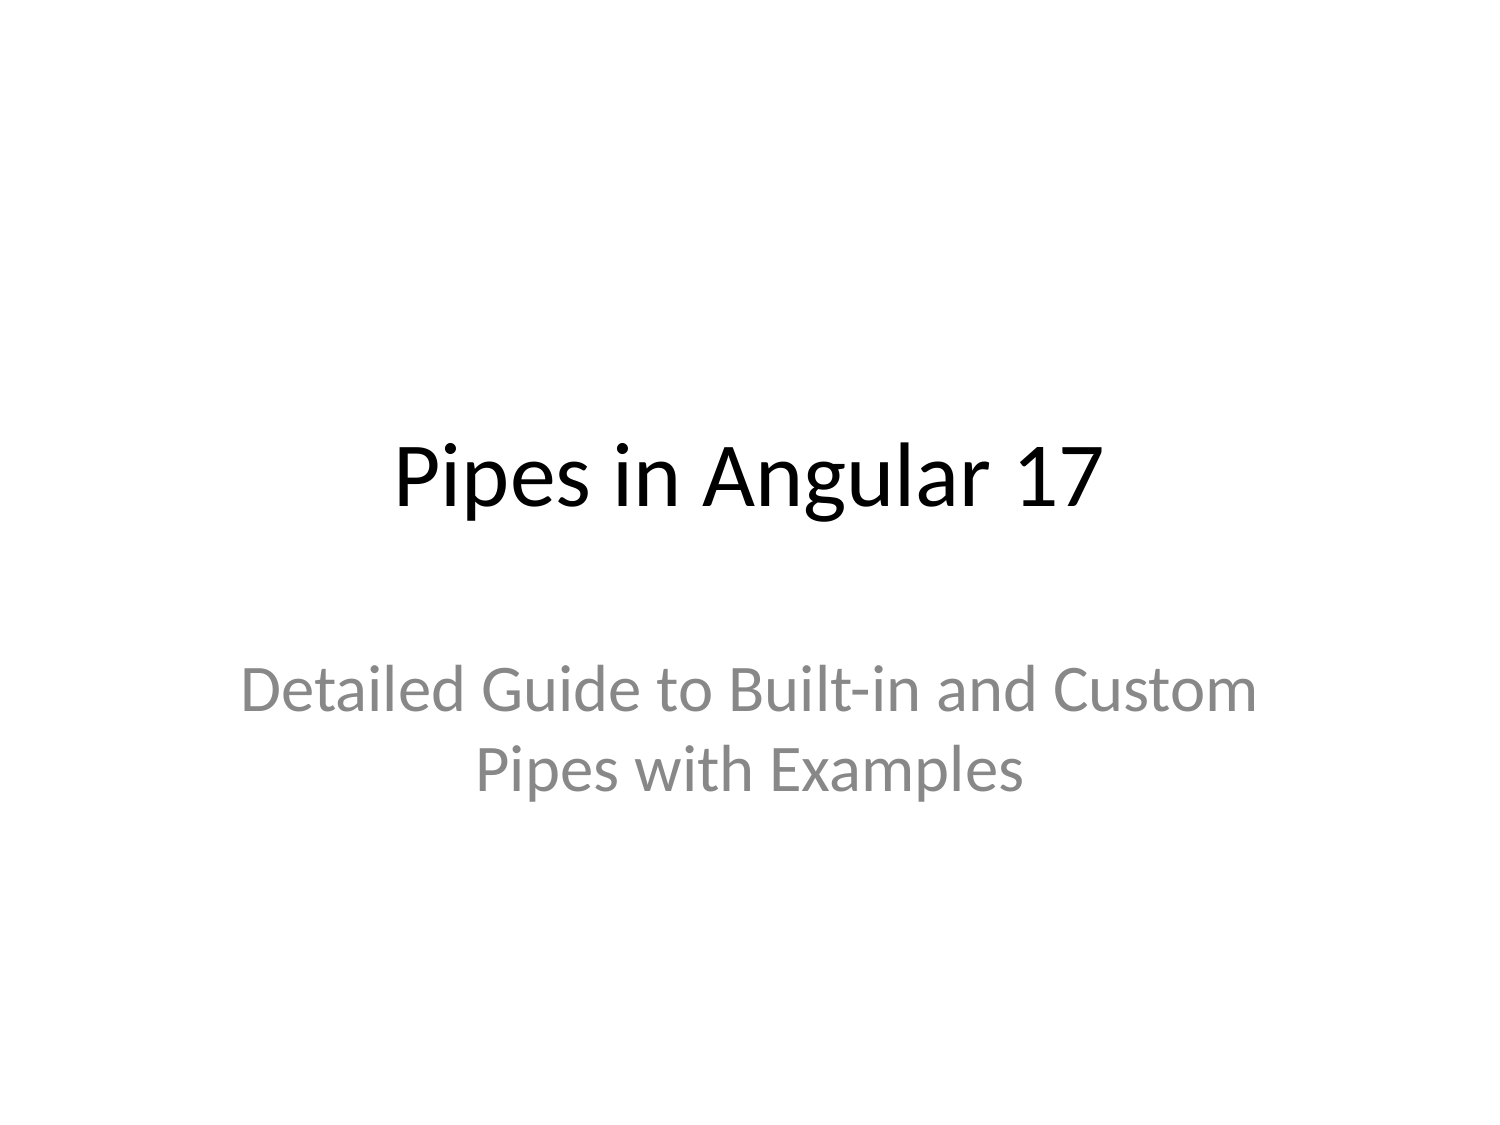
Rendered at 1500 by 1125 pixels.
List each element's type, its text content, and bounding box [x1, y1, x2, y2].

subtitle Detailed Guide to Built-in and Custom Pipes with Examples [224, 636, 1276, 926]
title Pipes in Angular 17 [111, 348, 1388, 592]
